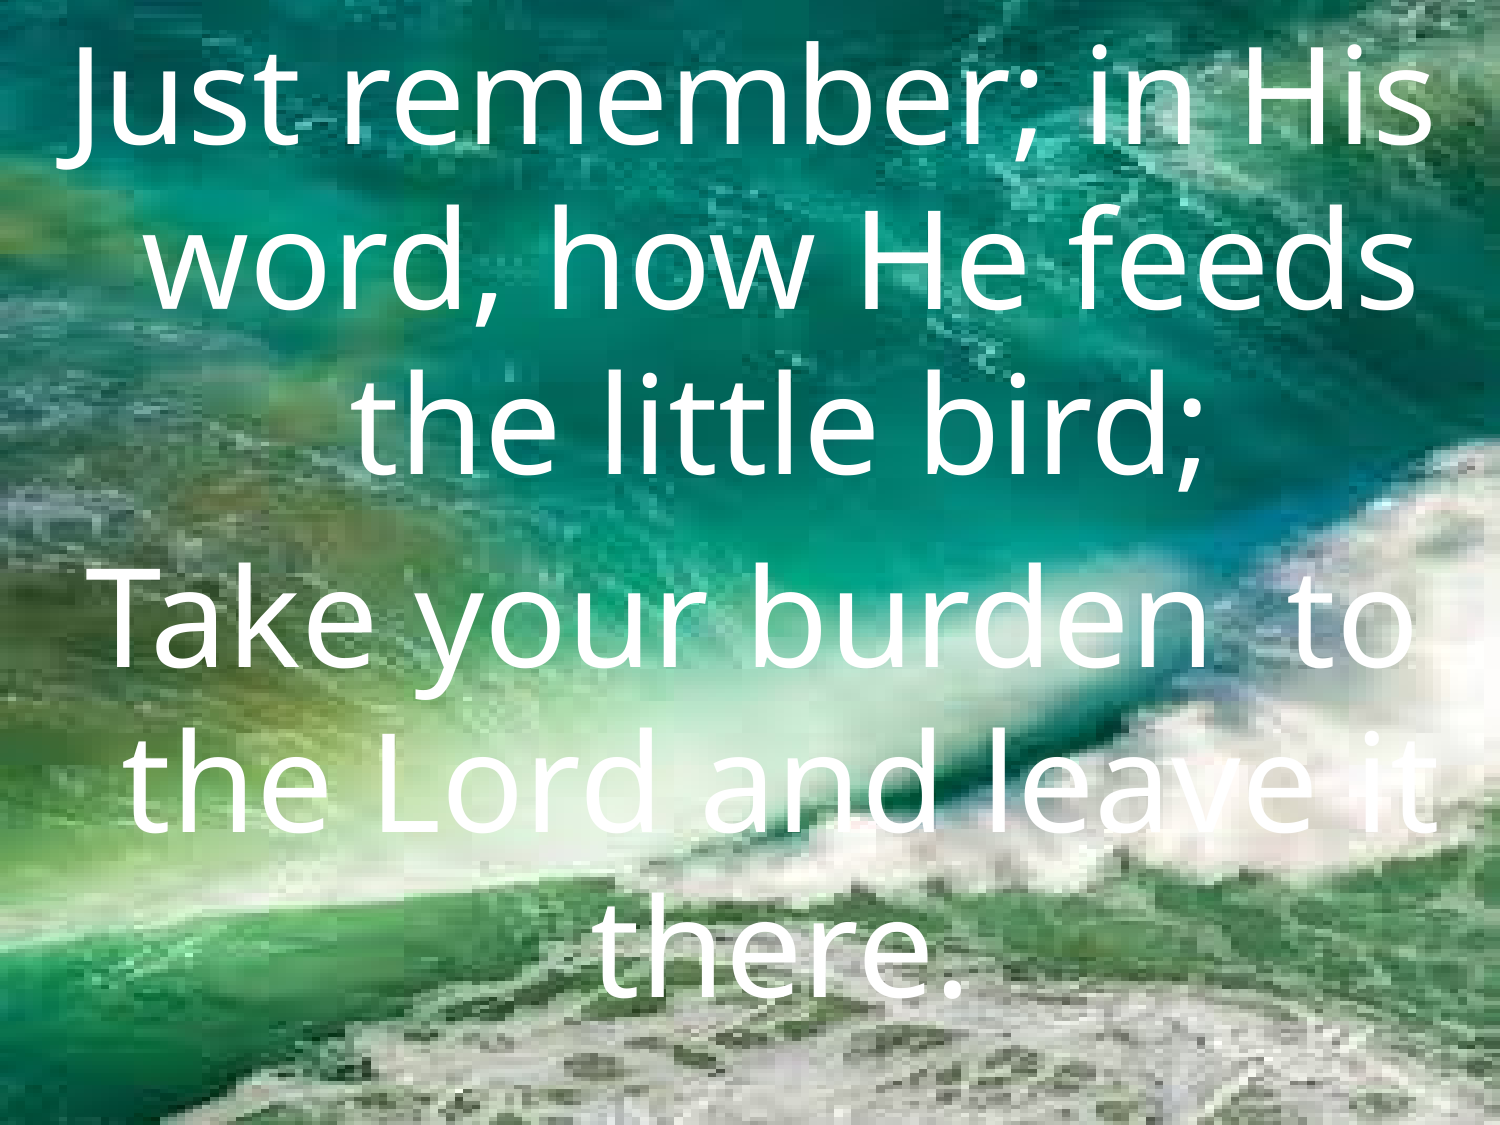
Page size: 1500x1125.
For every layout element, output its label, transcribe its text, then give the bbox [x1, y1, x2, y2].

list Just remember; in His word, how He feeds the little bird; Take your burden to the Lord and leave it there. [0, 0, 1500, 1125]
